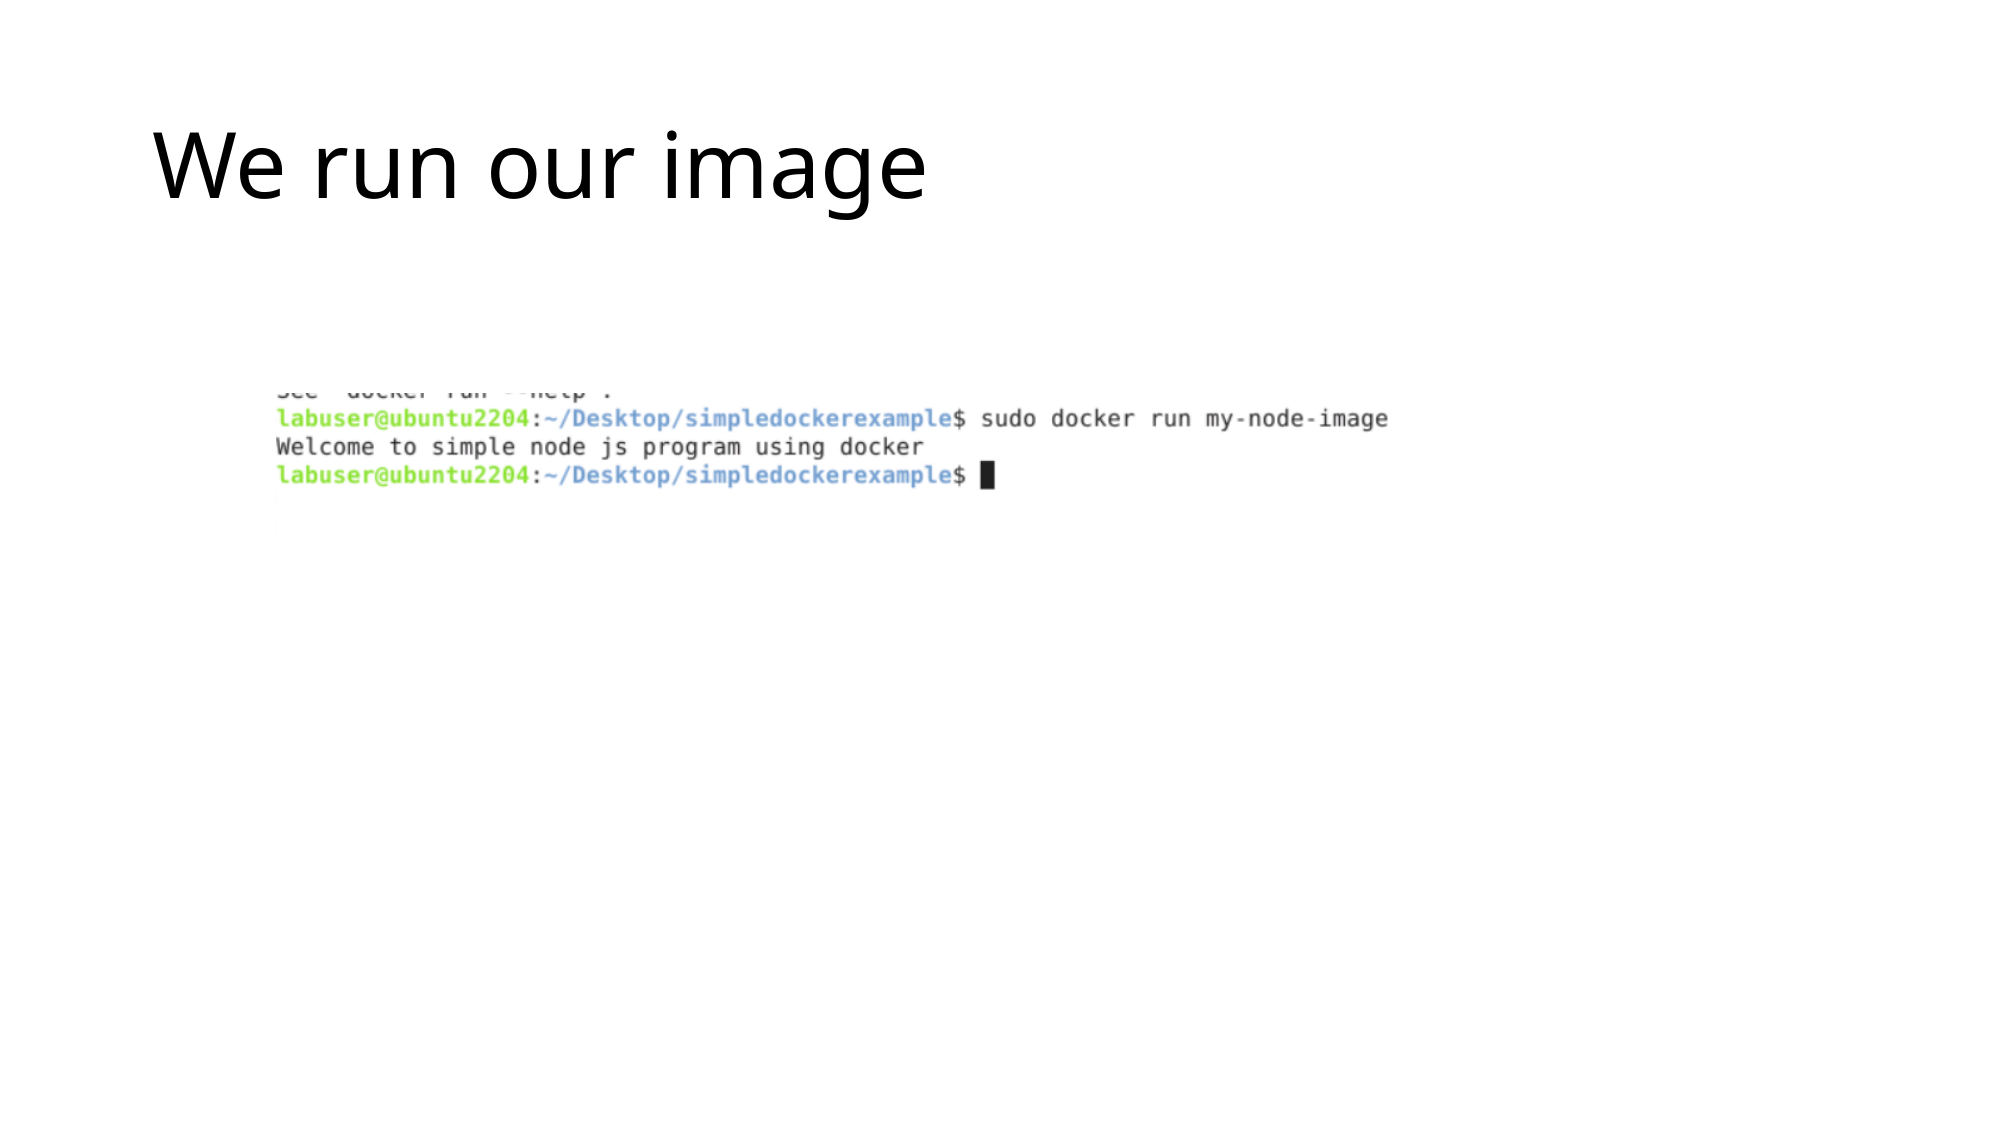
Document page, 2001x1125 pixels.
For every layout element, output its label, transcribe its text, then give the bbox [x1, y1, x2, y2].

title We run our image [137, 59, 1863, 278]
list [275, 393, 1434, 534]
